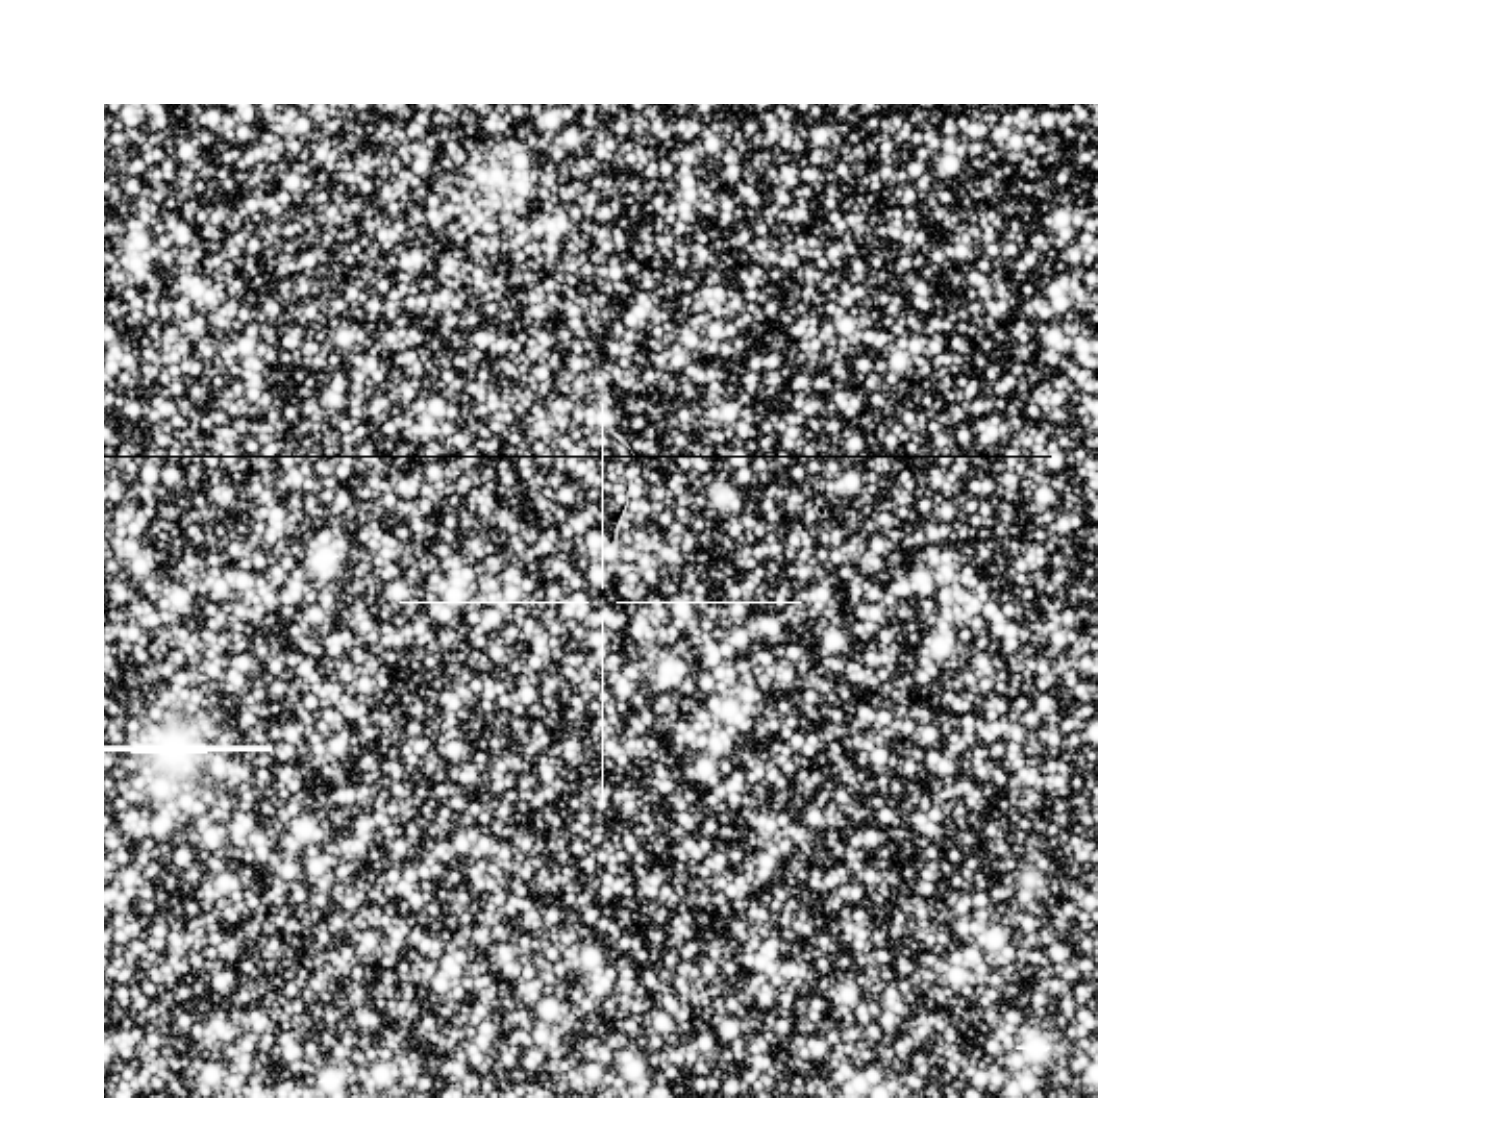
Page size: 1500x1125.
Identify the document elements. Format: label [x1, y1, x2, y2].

picture [103, 103, 1099, 1099]
